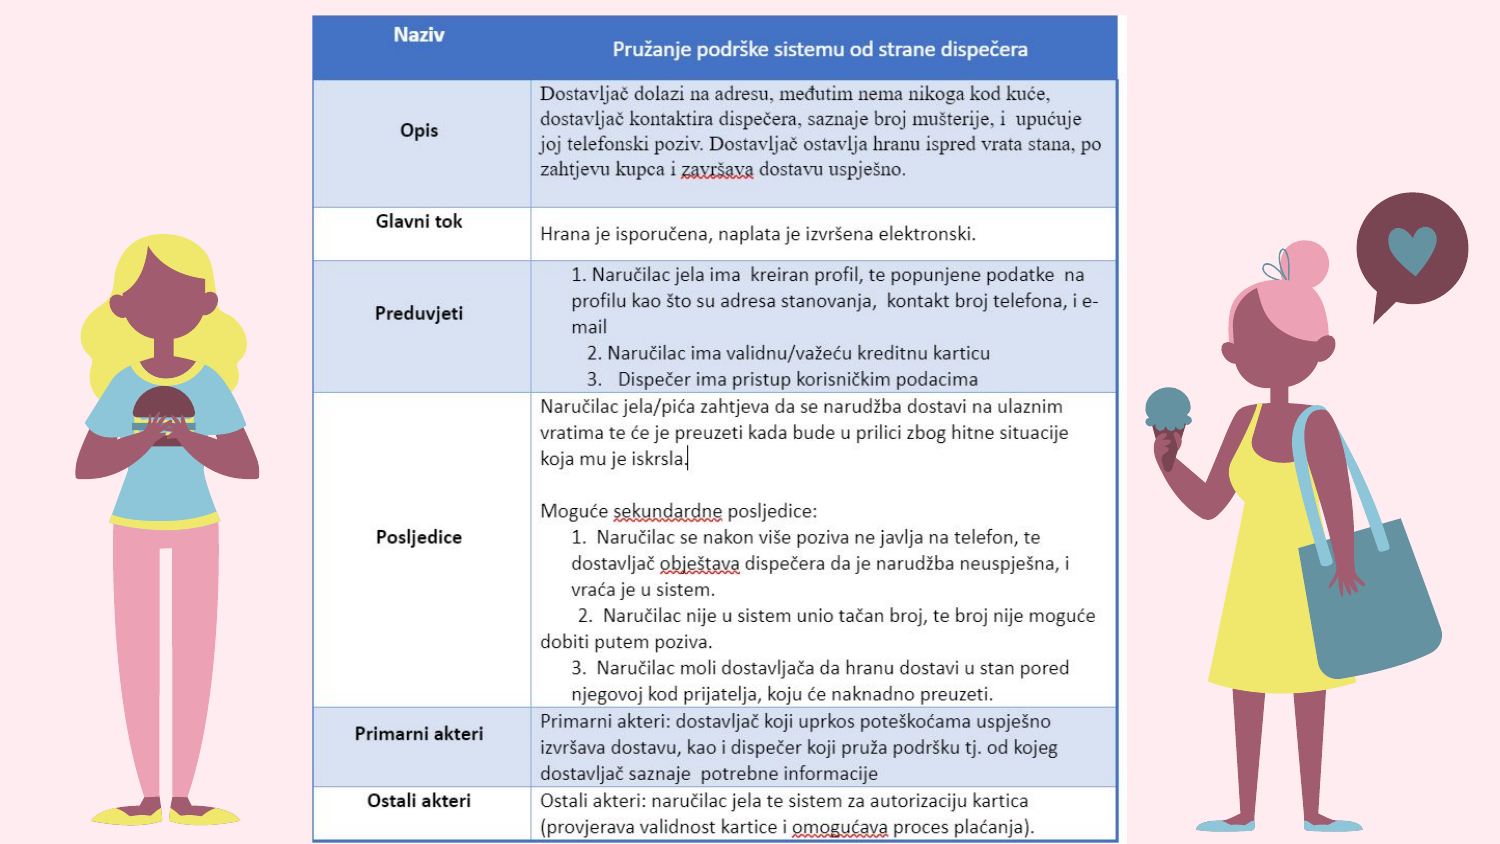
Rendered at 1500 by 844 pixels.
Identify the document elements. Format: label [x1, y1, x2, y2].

picture [312, 14, 1135, 844]
text_box [1144, 192, 1469, 832]
text_box [74, 233, 261, 826]
